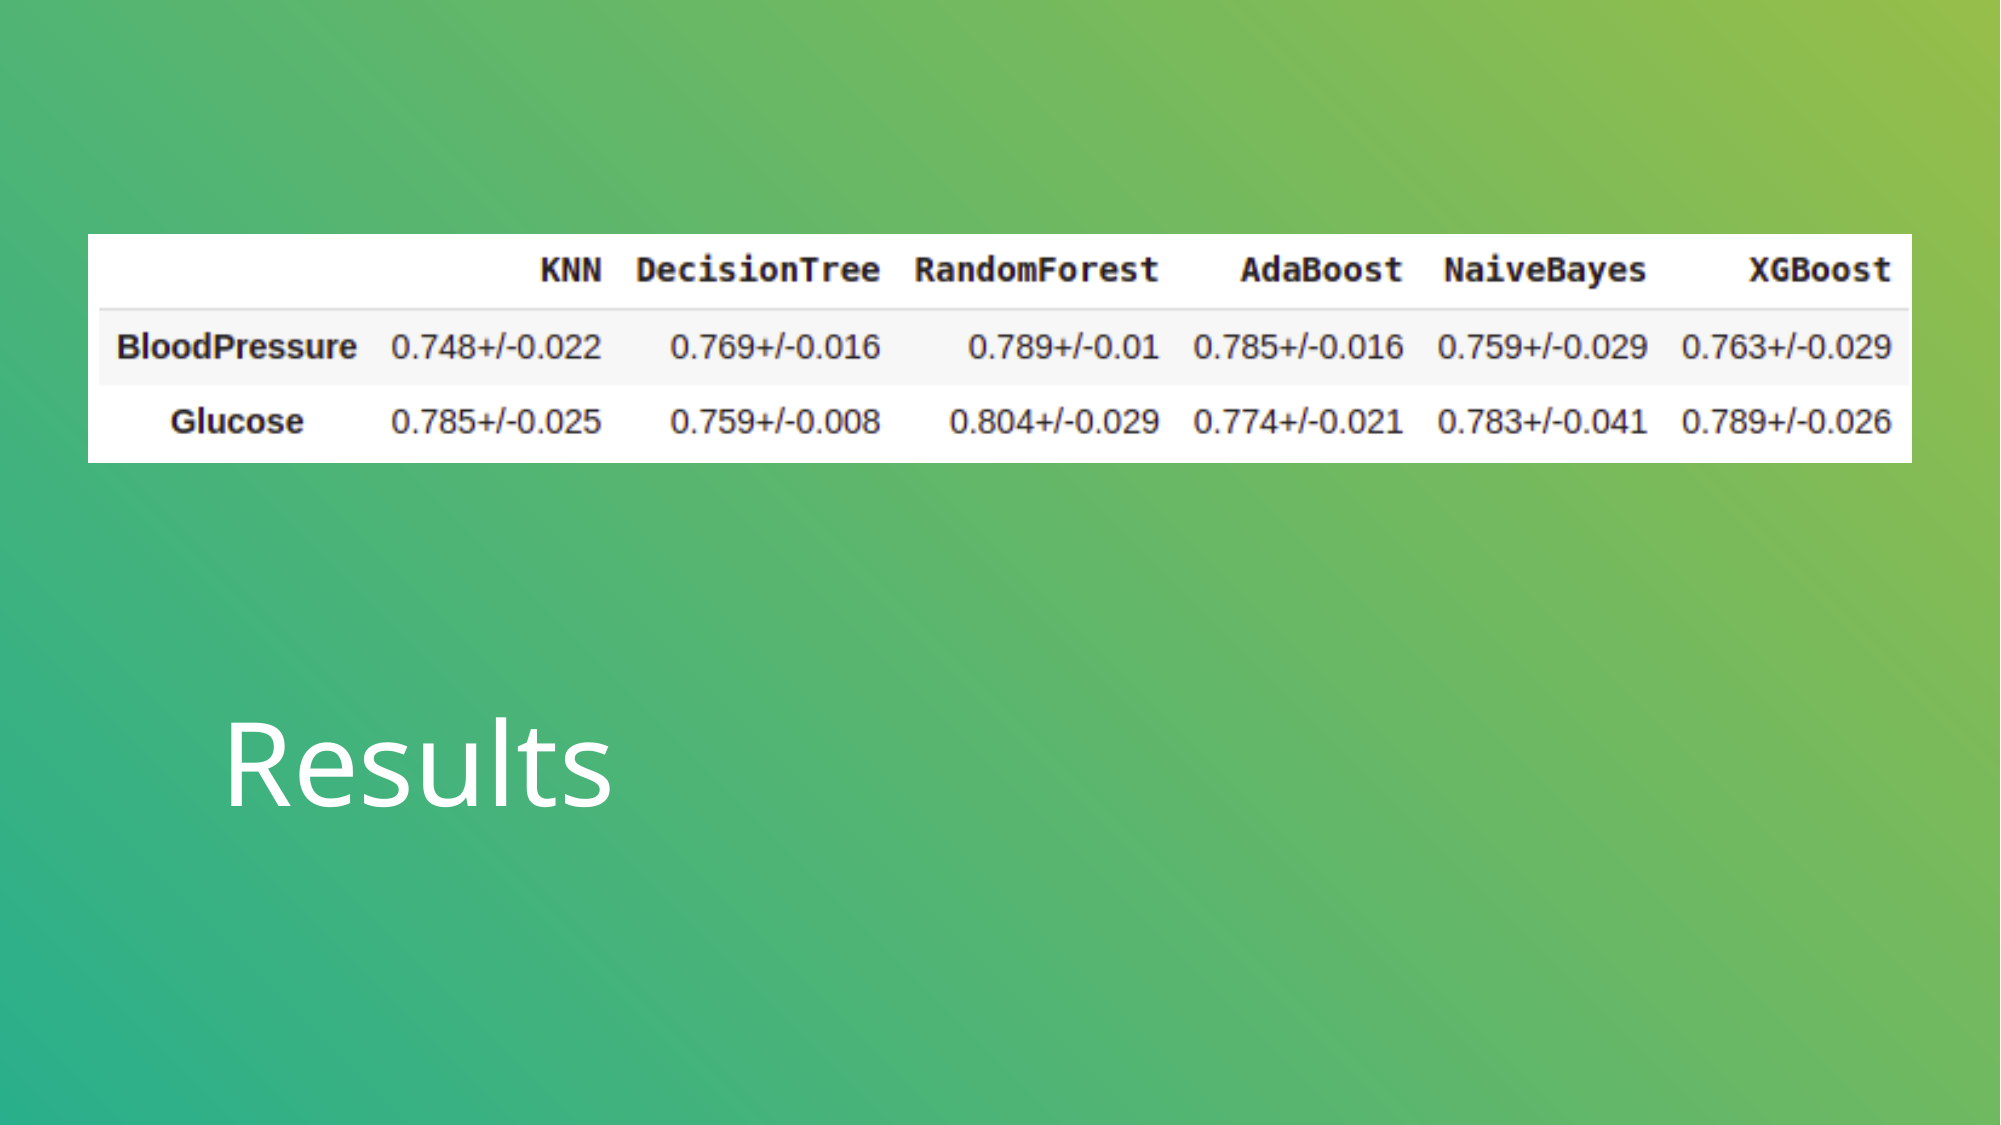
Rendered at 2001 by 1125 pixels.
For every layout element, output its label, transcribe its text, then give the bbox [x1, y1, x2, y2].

text_box Results [206, 599, 1794, 840]
text_box [0, 0, 2000, 1125]
picture [88, 234, 1912, 463]
